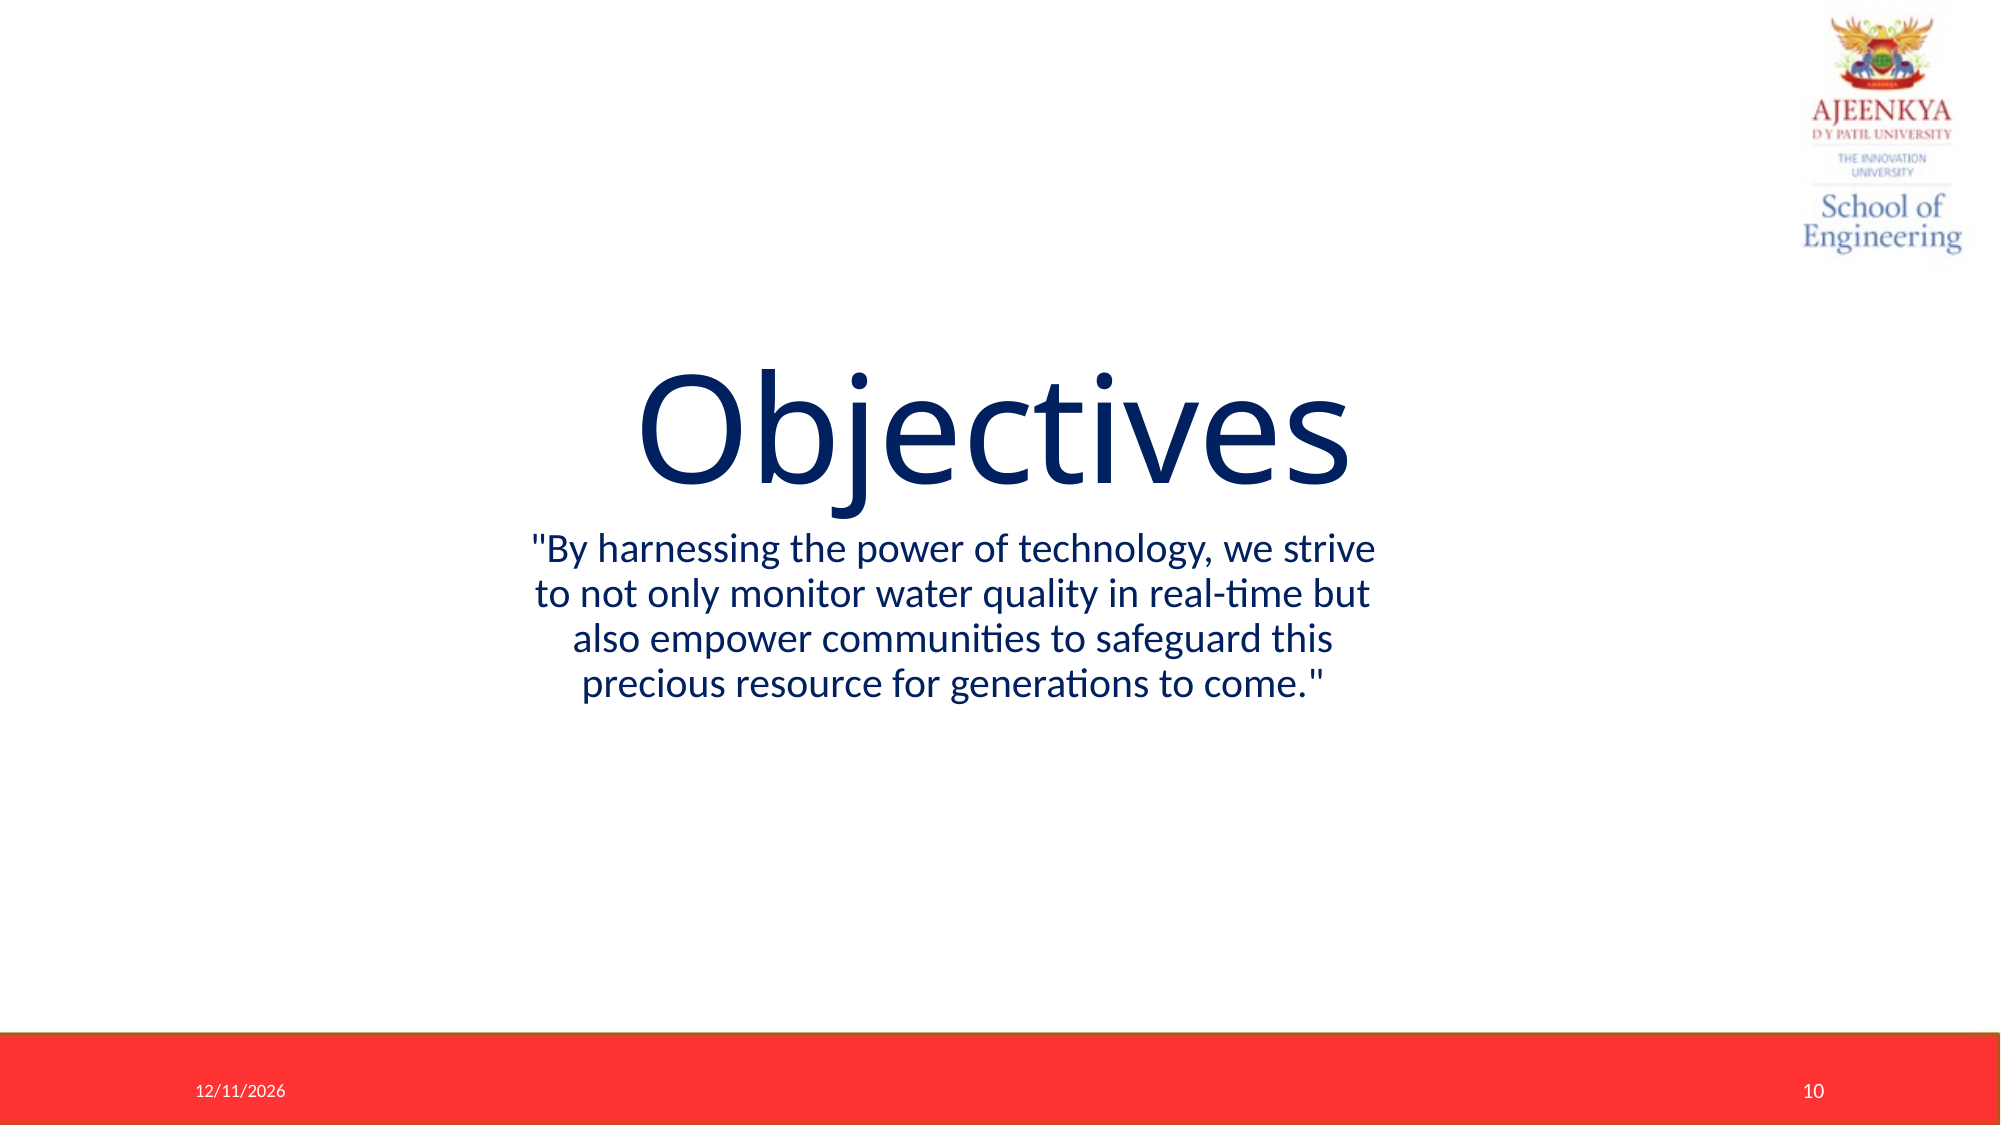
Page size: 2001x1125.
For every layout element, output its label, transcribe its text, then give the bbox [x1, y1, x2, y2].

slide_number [180, 1059, 586, 1120]
slide_number 10 [1624, 1059, 1840, 1120]
picture [0, 0, 2001, 1125]
list "By harnessing the power of technology, we strive to not only monitor water quality in real-time but also empower communities to safeguard this precious resource for generations to come." [498, 518, 1393, 733]
title Objectives [618, 283, 2000, 522]
